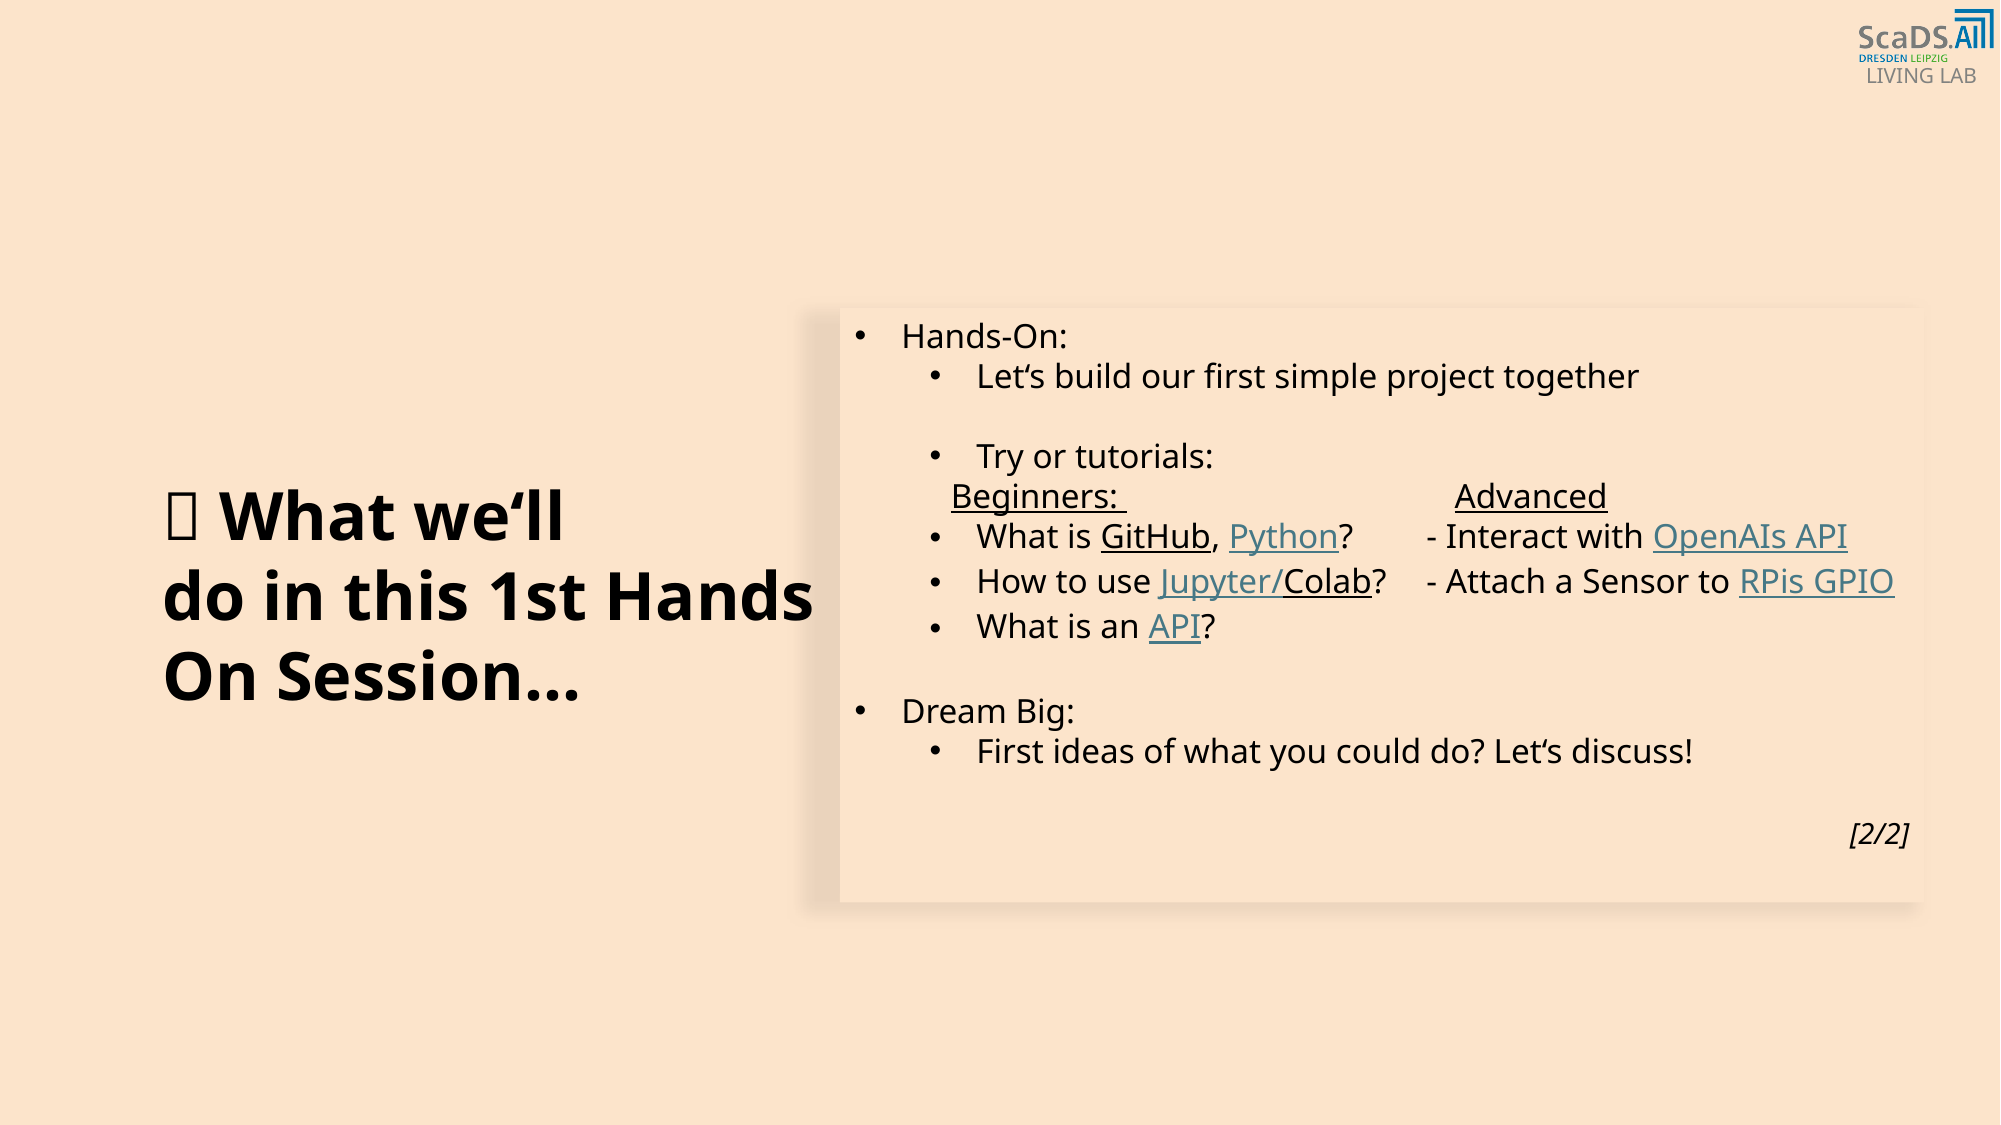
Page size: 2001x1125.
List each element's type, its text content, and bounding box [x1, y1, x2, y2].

text_box Hands-On: Let‘s build our first simple project together Try or tutorials: Beginners: Advanced What is GitHub, Python? - Interact with OpenAIs API How to use Jupyter/Colab? - Attach a Sensor to RPis GPIO What is an API? Dream Big: First ideas of what you could do? Let‘s discuss! [2/2] [839, 307, 1924, 903]
text_box 🧮 What we‘ll do in this 1st Hands On Session… [147, 466, 831, 722]
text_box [1842, 3, 2000, 97]
